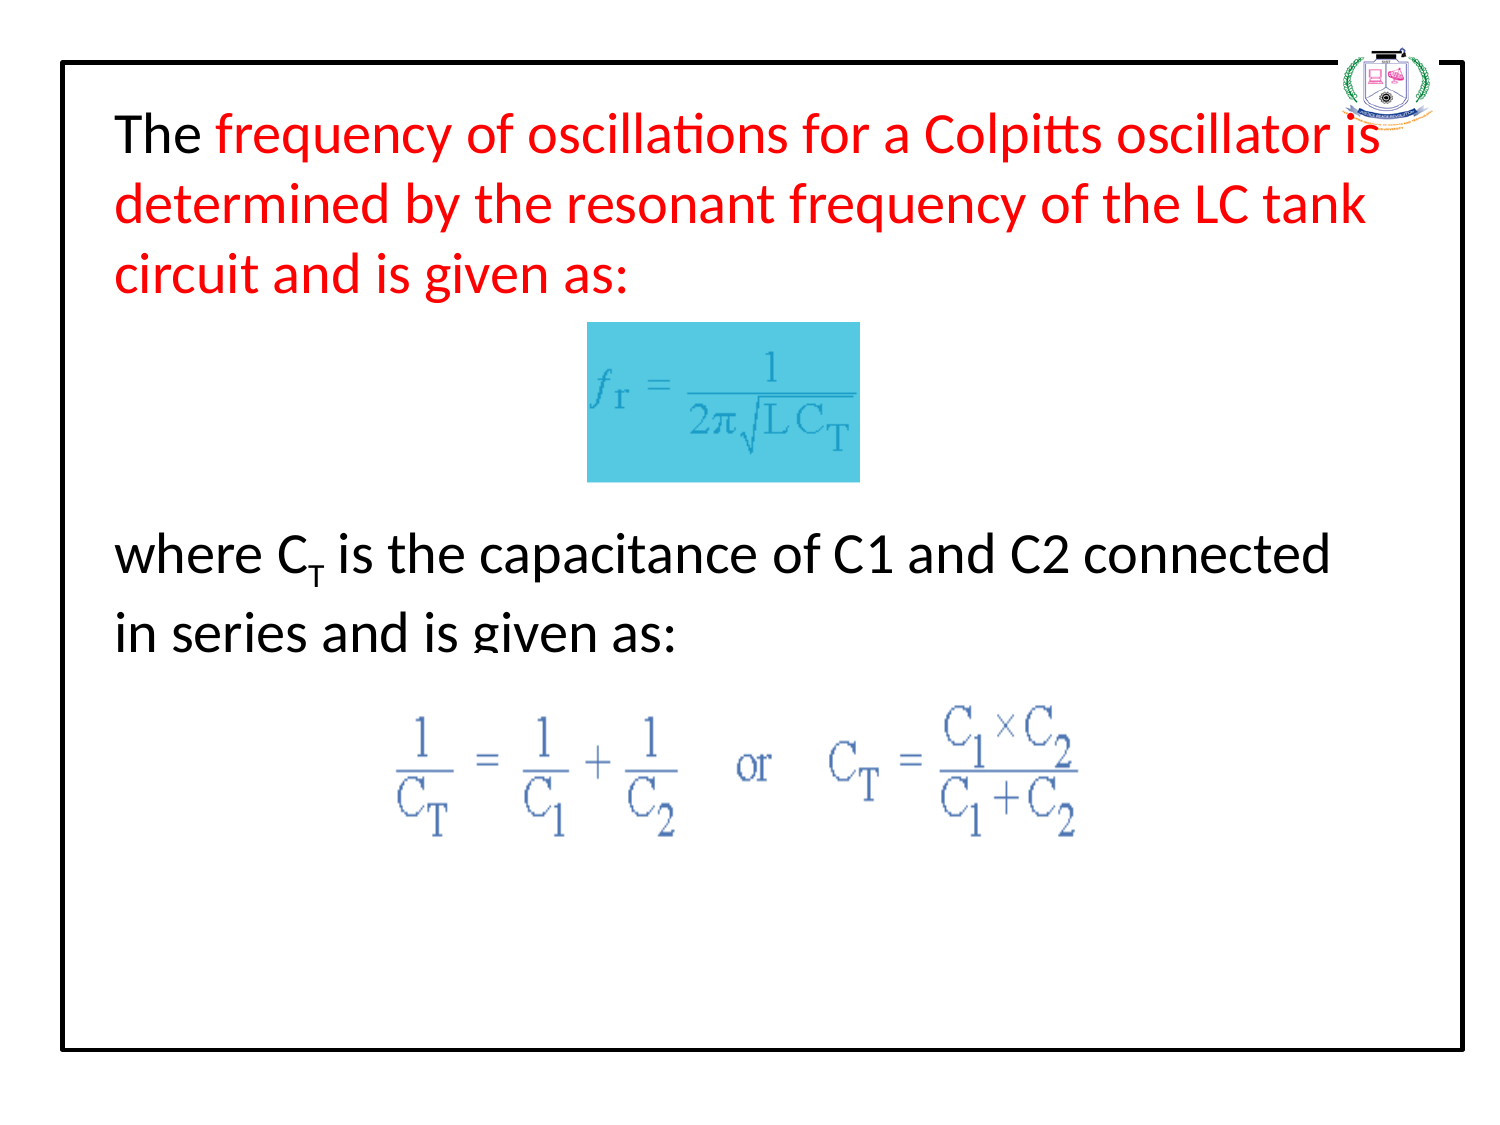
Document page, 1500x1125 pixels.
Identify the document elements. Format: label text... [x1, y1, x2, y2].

text_box The frequency of oscillations for a Colpitts oscillator is determined by the resonant frequency of the LC tank circuit and is given as: where CT is the capacitance of C1 and C2 connected in series and is given as: [99, 87, 1401, 812]
text_box [60, 60, 1465, 1052]
picture [587, 322, 860, 489]
picture [374, 653, 1113, 888]
picture [1337, 37, 1440, 138]
